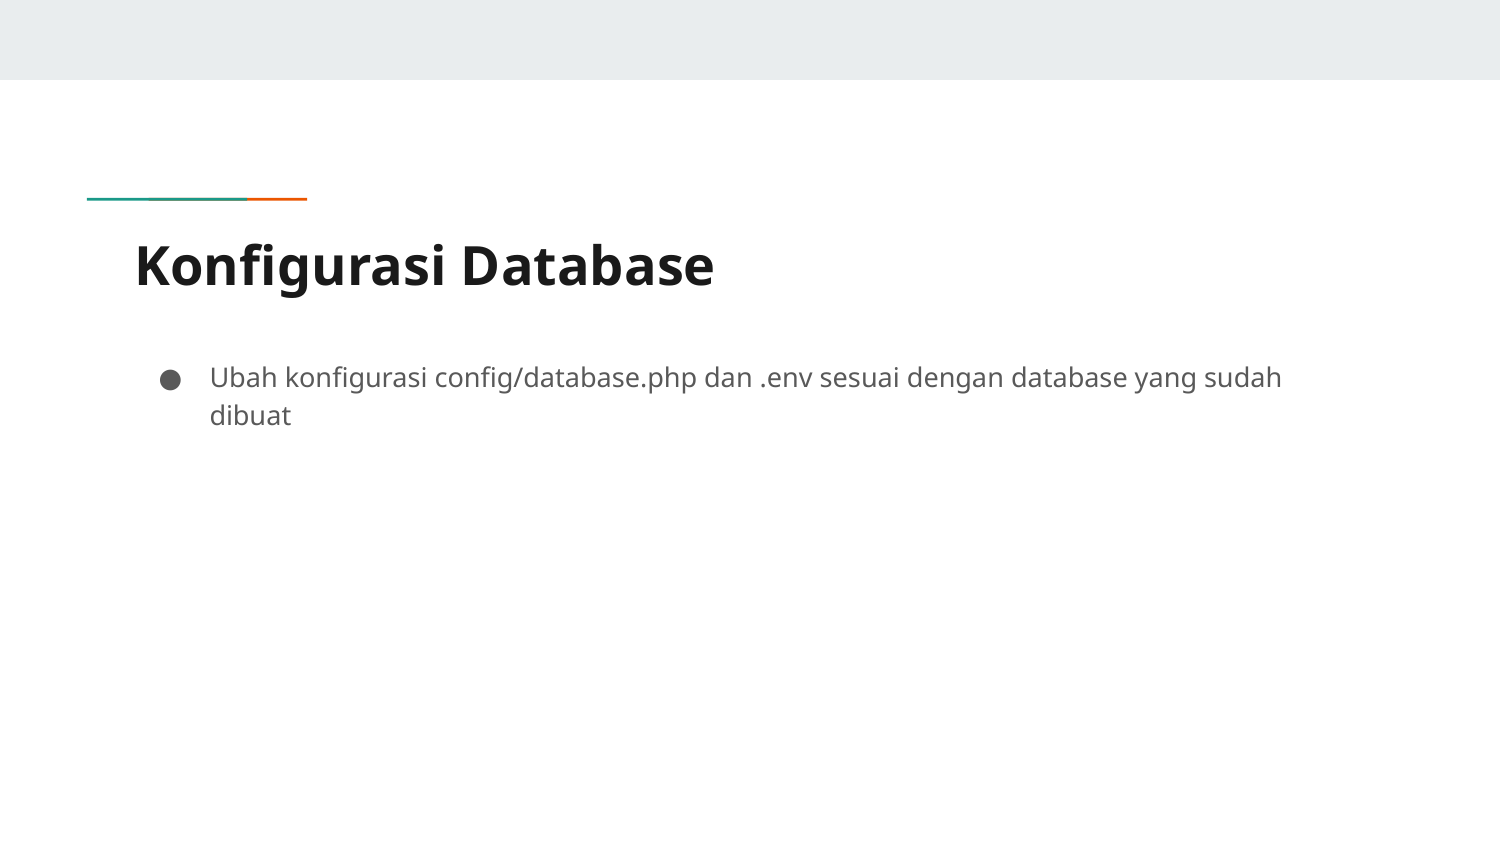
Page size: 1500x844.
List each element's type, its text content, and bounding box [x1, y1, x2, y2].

list Ubah konfigurasi config/database.php dan .env sesuai dengan database yang sudah dibuat [119, 341, 1381, 712]
title Konfigurasi Database [119, 216, 1381, 305]
